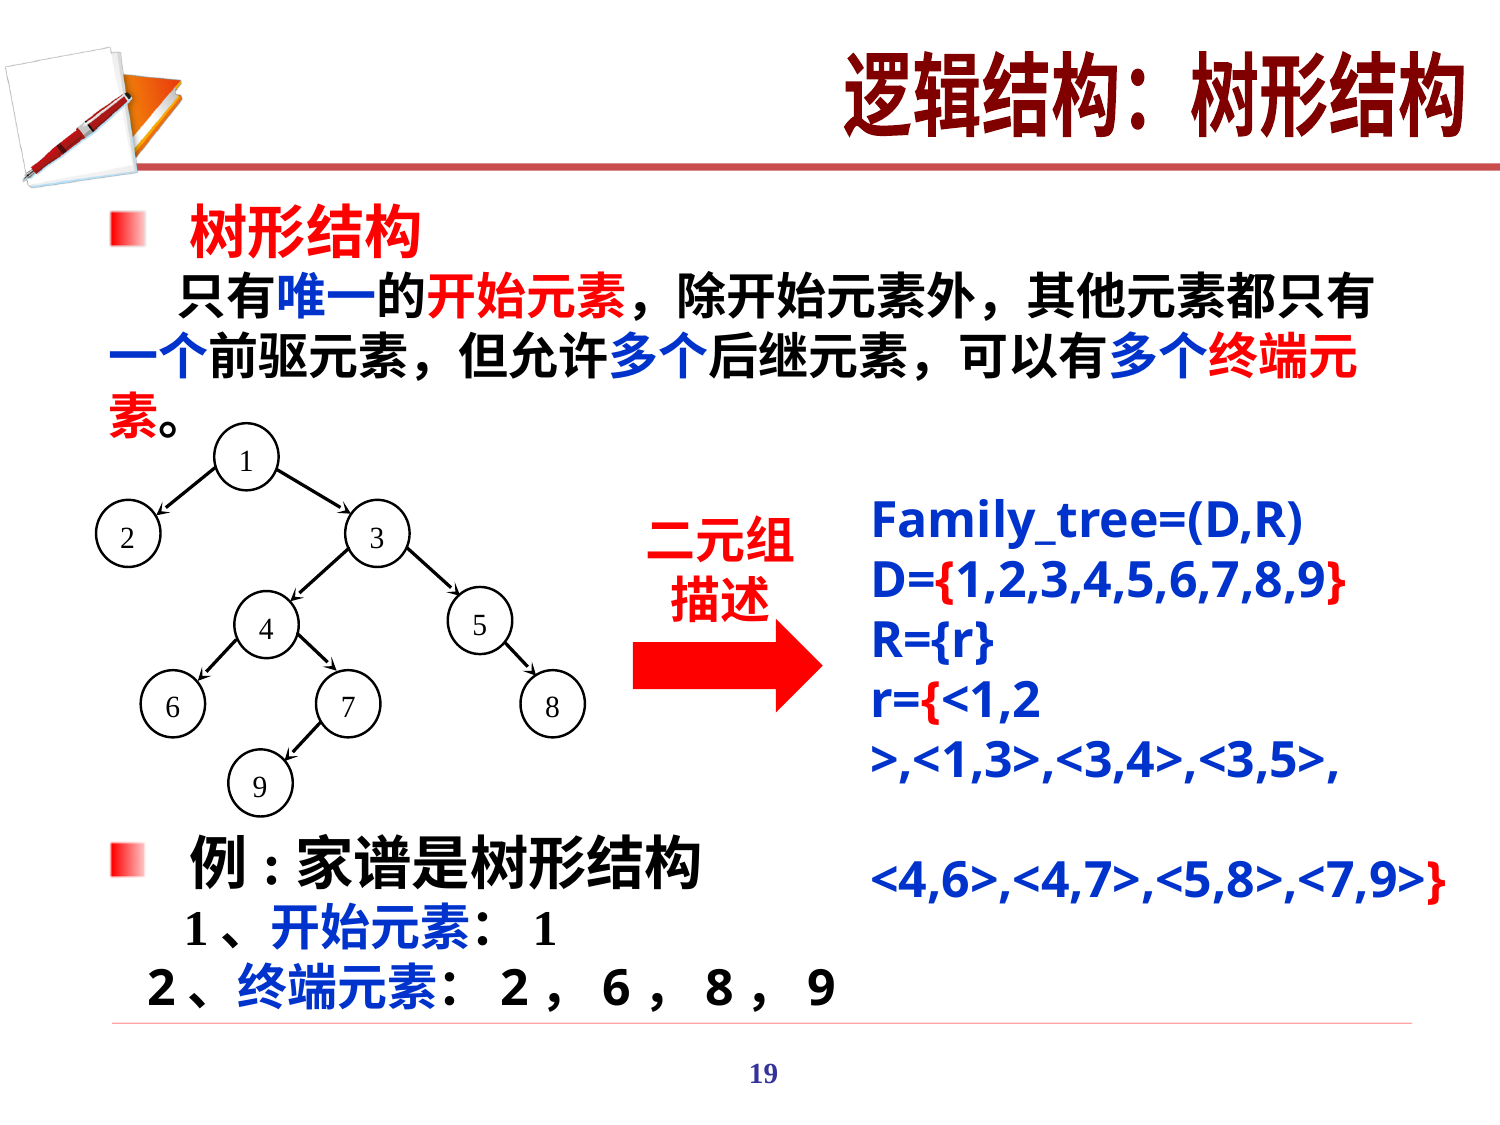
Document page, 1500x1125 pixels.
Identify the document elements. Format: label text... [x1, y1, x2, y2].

text_box 例:家谱是树形结构 1、开始元素：1 2、终端元素：2，6，8，9 [93, 818, 1417, 1024]
text_box 二元组 描述 [609, 501, 832, 637]
text_box [632, 618, 823, 713]
picture [1, 42, 187, 191]
picture [108, 840, 150, 882]
picture [93, 420, 588, 819]
text_box Family_tree=(D,R) D={1,2,3,4,5,6,7,8,9} R={r} r={<1,2 >,<1,3>,<3,4>,<3,5>, <4,6>,<4,7>,<5,8>,<7,9>} [855, 480, 1500, 916]
picture [108, 209, 150, 251]
text_box 树形结构 只有唯一的开始元素，除开始元素外，其他元素都只有一个前驱元素，但允许多个后继元素，可以有多个终端元素。 [93, 187, 1442, 453]
